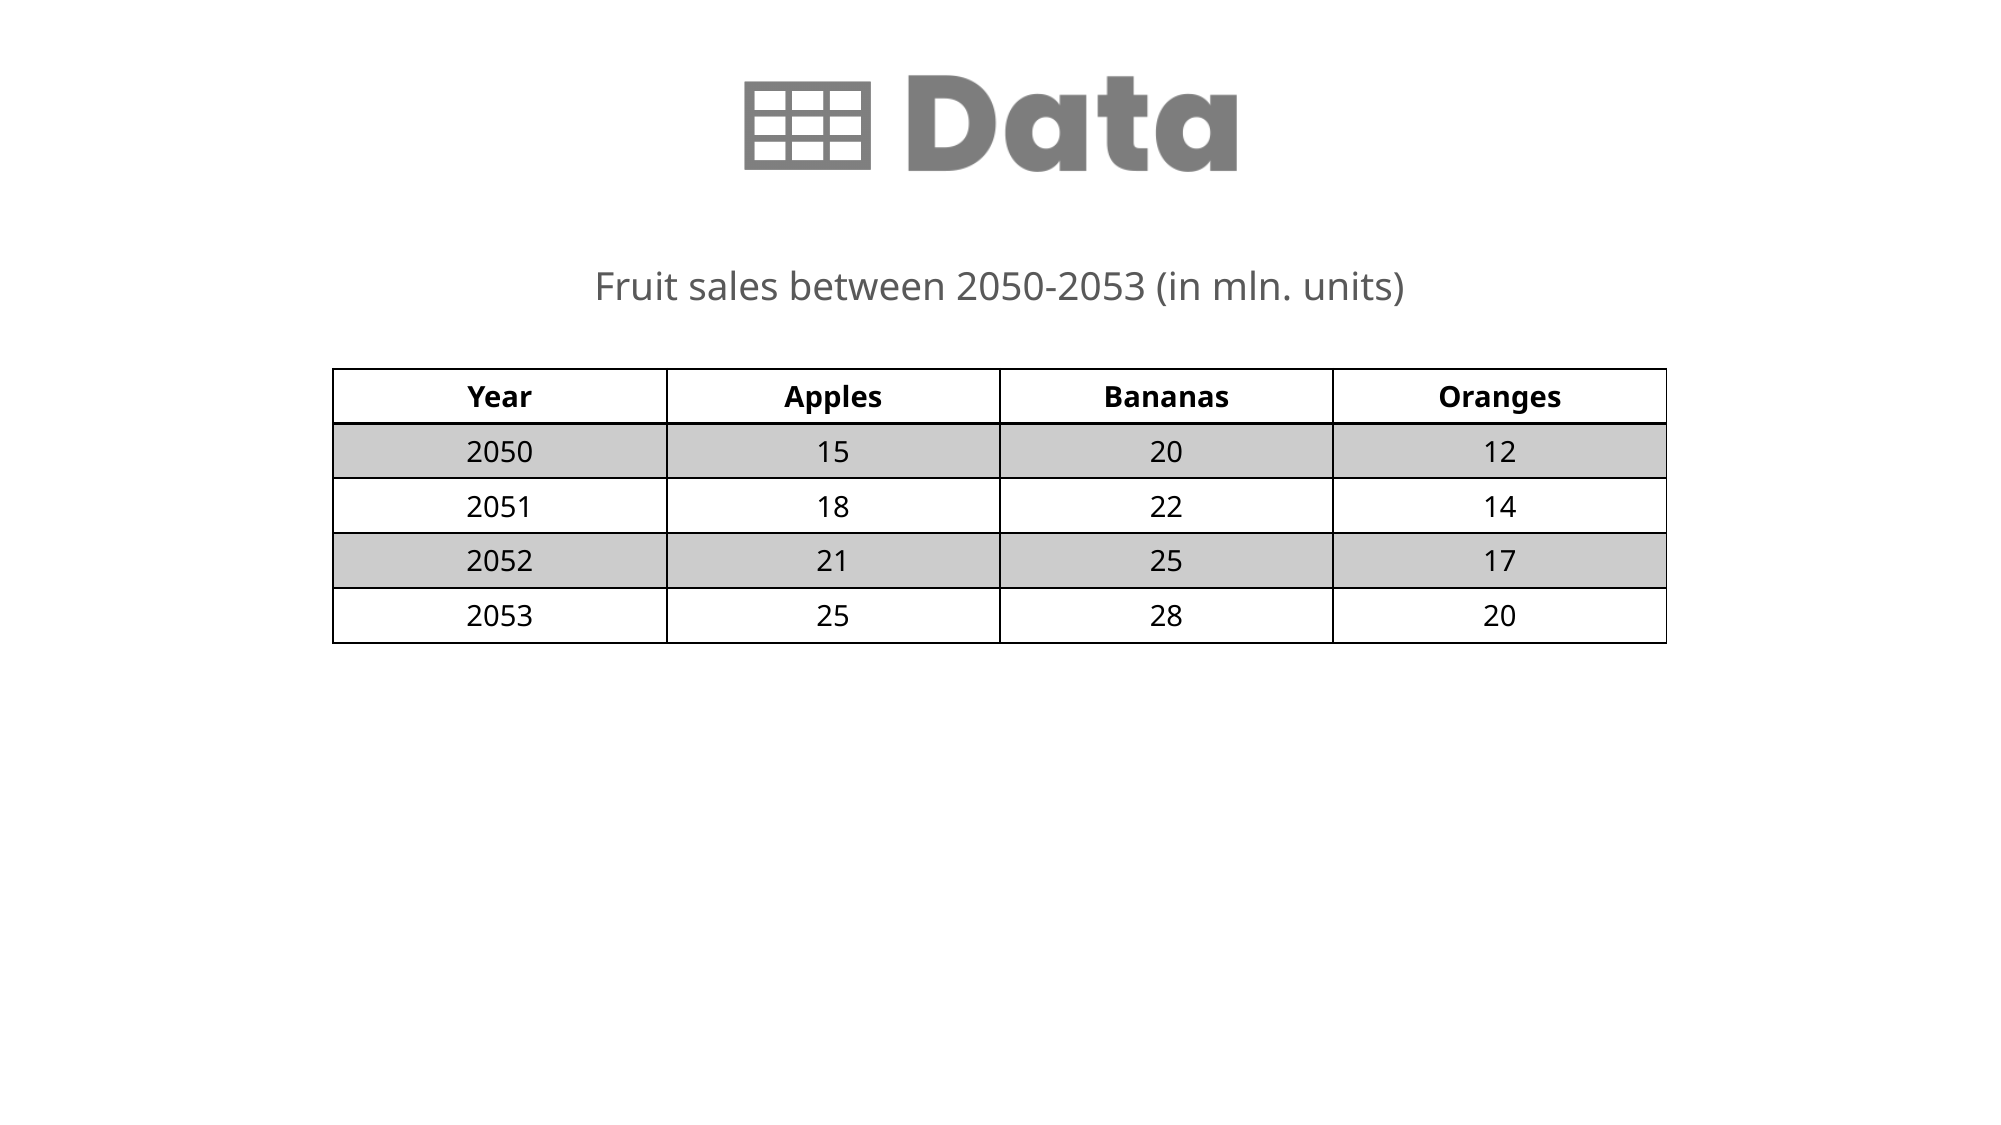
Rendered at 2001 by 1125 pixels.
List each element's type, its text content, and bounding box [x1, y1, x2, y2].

picture [732, 50, 883, 201]
table_header Year [334, 370, 666, 422]
table_header Oranges [1334, 370, 1666, 422]
table_cell 17 [1334, 534, 1666, 587]
table_cell 18 [668, 479, 999, 532]
table_cell 2051 [334, 479, 666, 532]
table_cell 22 [1001, 479, 1332, 532]
table_cell 20 [1334, 589, 1666, 642]
table_cell 25 [1001, 534, 1332, 587]
table_header Apples [668, 370, 999, 422]
table_cell 21 [668, 534, 999, 587]
table_cell 12 [1334, 425, 1666, 477]
table_cell 15 [668, 425, 999, 477]
table_cell 2053 [334, 589, 666, 642]
table_cell 2050 [334, 425, 666, 477]
text_box Fruit sales between 2050-2053 (in mln. units) [500, 254, 1500, 316]
table_cell 25 [668, 589, 999, 642]
table_header Bananas [1001, 370, 1332, 422]
table_cell 14 [1334, 479, 1666, 532]
table_cell 20 [1001, 425, 1332, 477]
table_cell 28 [1001, 589, 1332, 642]
table_cell 2052 [334, 534, 666, 587]
